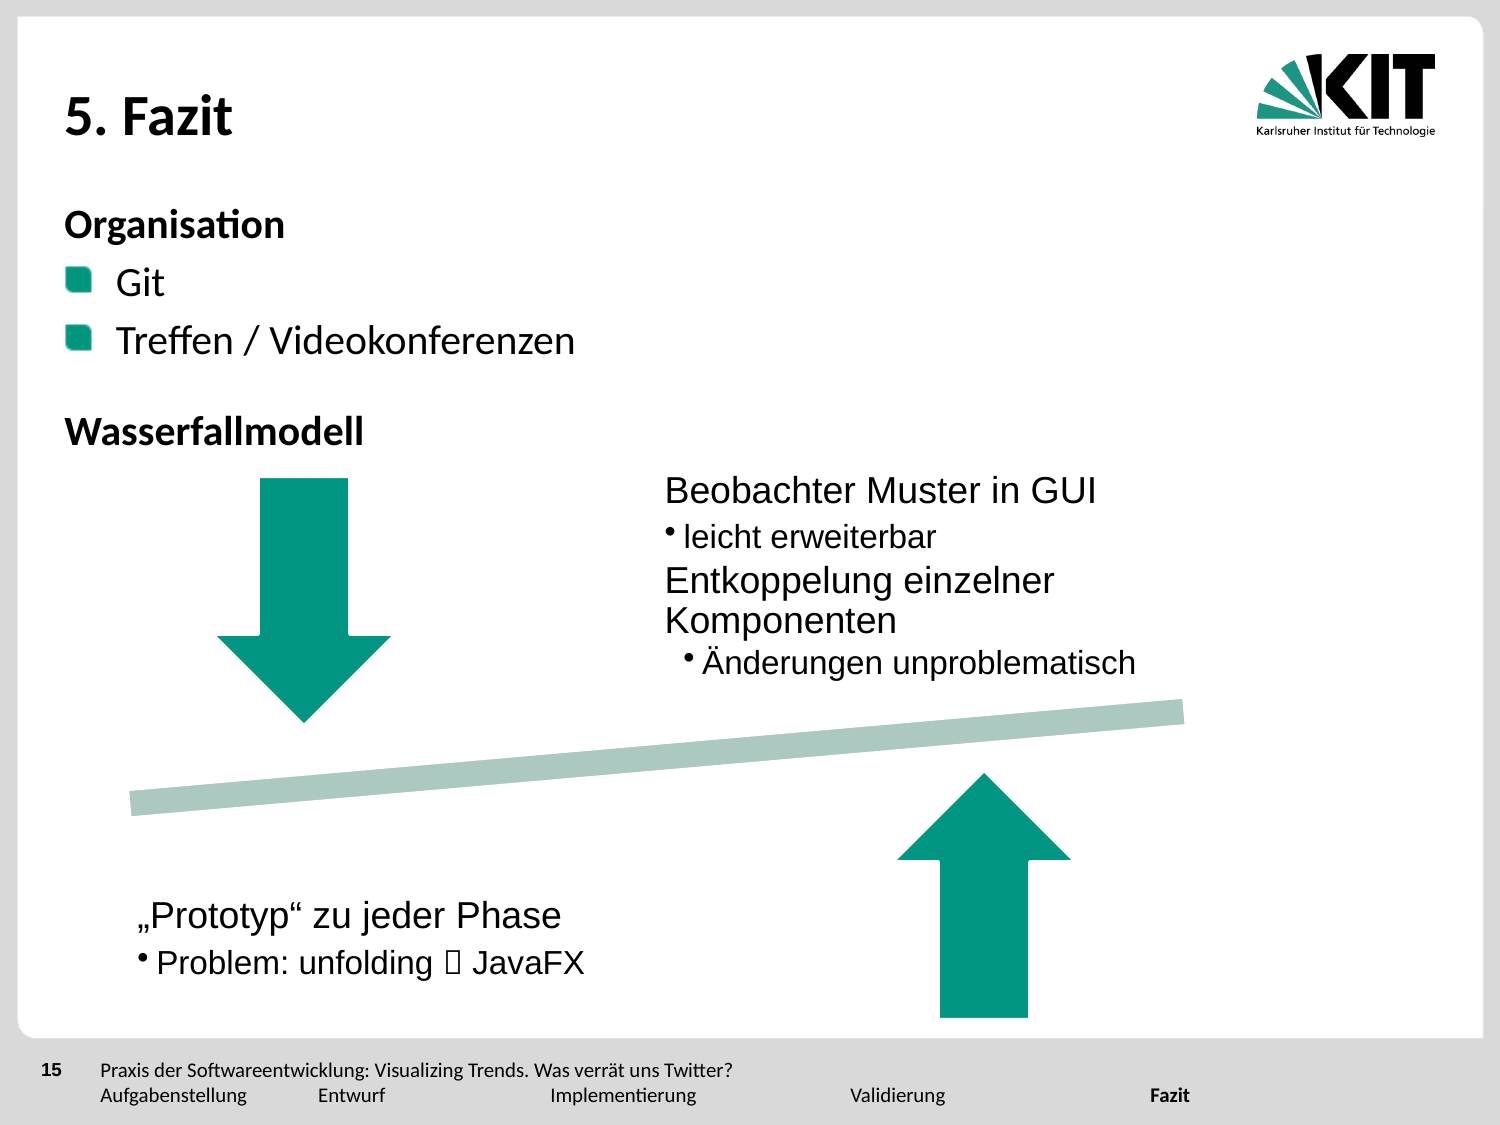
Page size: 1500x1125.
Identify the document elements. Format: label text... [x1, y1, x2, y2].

title 5. Fazit [63, 54, 1199, 148]
text_box [889, 767, 1079, 1023]
list Organisation Git Treffen / Videokonferenzen Wasserfallmodell [64, 196, 1436, 1000]
picture [0, 0, 1500, 1125]
text_box „Prototyp“ zu jeder Phase Problem: unfolding  JavaFX [119, 807, 648, 1071]
text_box Beobachter Muster in GUI leicht erweiterbar Entkoppelung einzelner Komponenten Änderungen unproblematisch [647, 444, 1285, 708]
footer Praxis der Softwareentwicklung: Visualizing Trends. Was verrät uns Twitter? Aufgabenstellung Entwurf Implementierung Validierung Fazit [100, 1056, 1389, 1117]
text_box [209, 473, 399, 729]
text_box [124, 708, 1189, 807]
